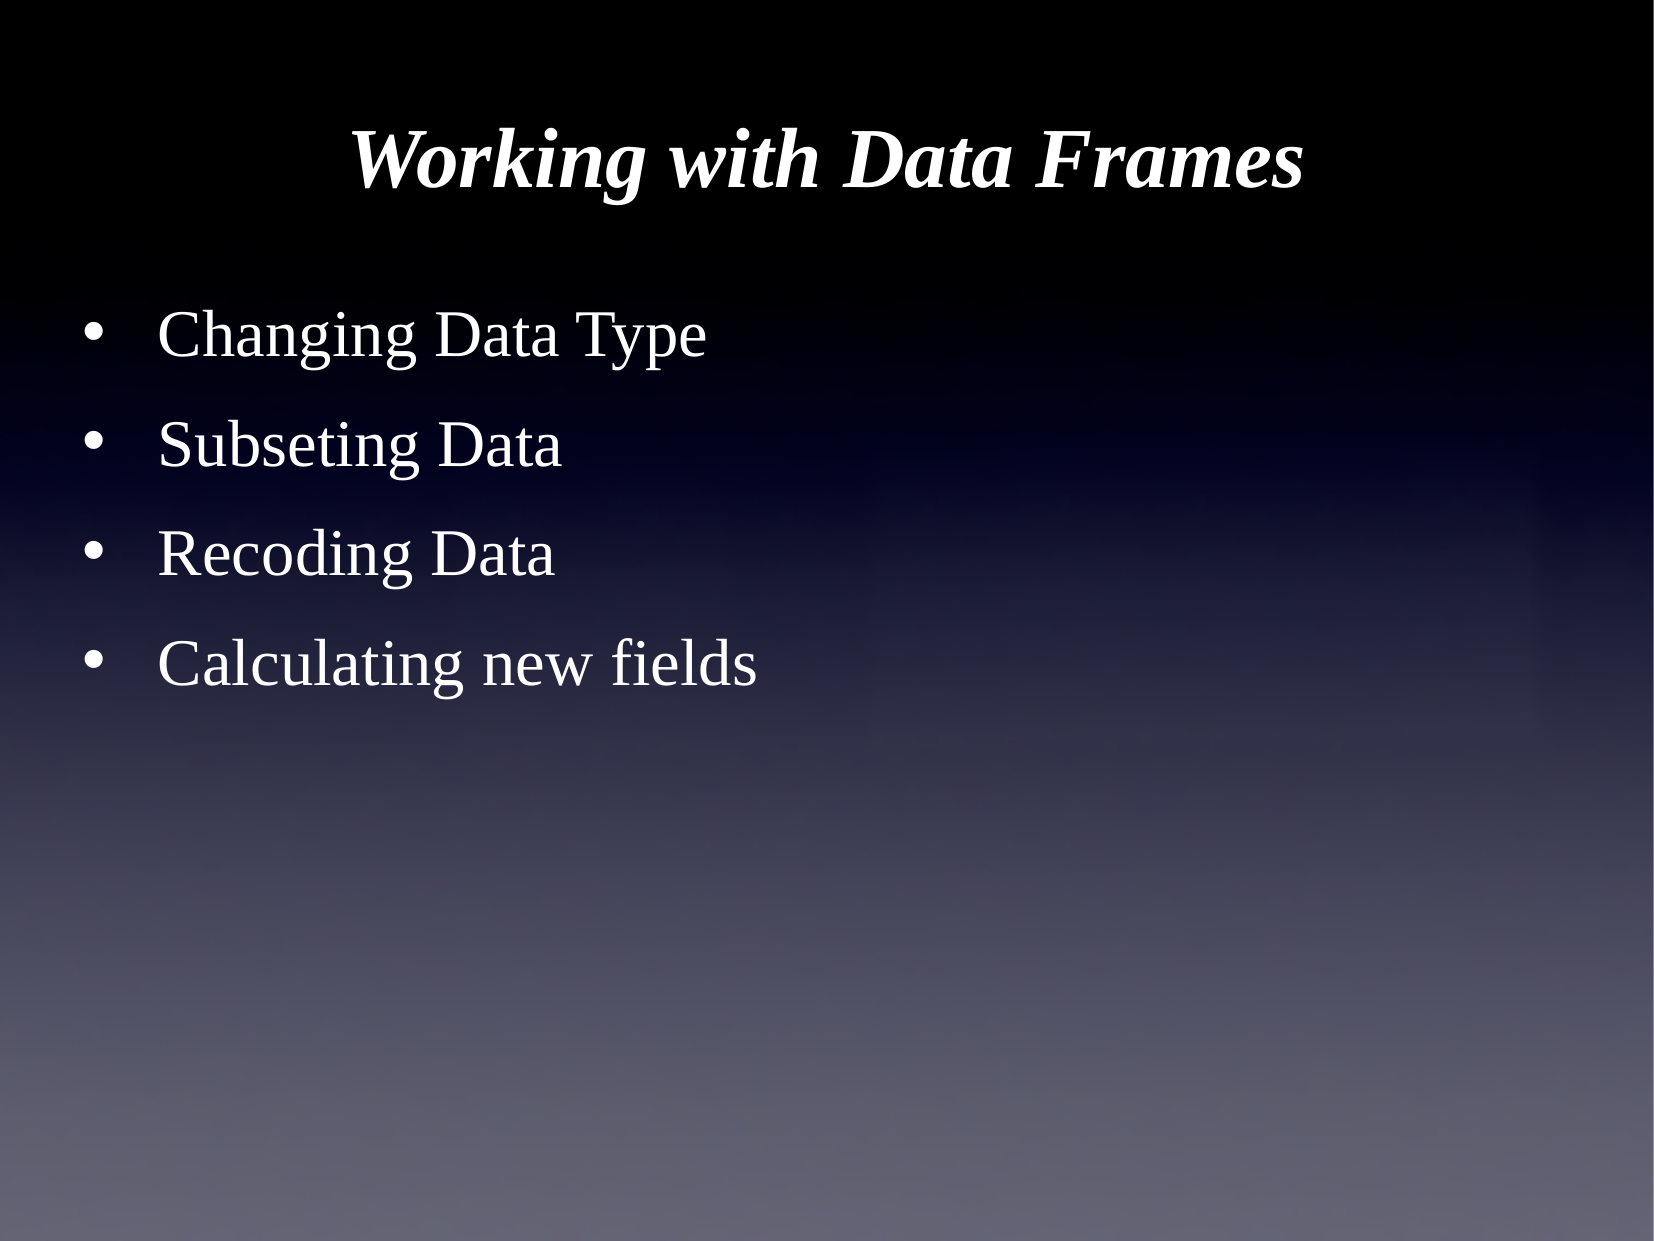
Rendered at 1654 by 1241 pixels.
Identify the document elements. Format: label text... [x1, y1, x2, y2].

picture [0, 0, 1654, 1241]
list Changing Data Type Subseting Data Recoding Data Calculating new fields [82, 290, 1571, 1010]
title Working with Data Frames [82, 49, 1571, 257]
